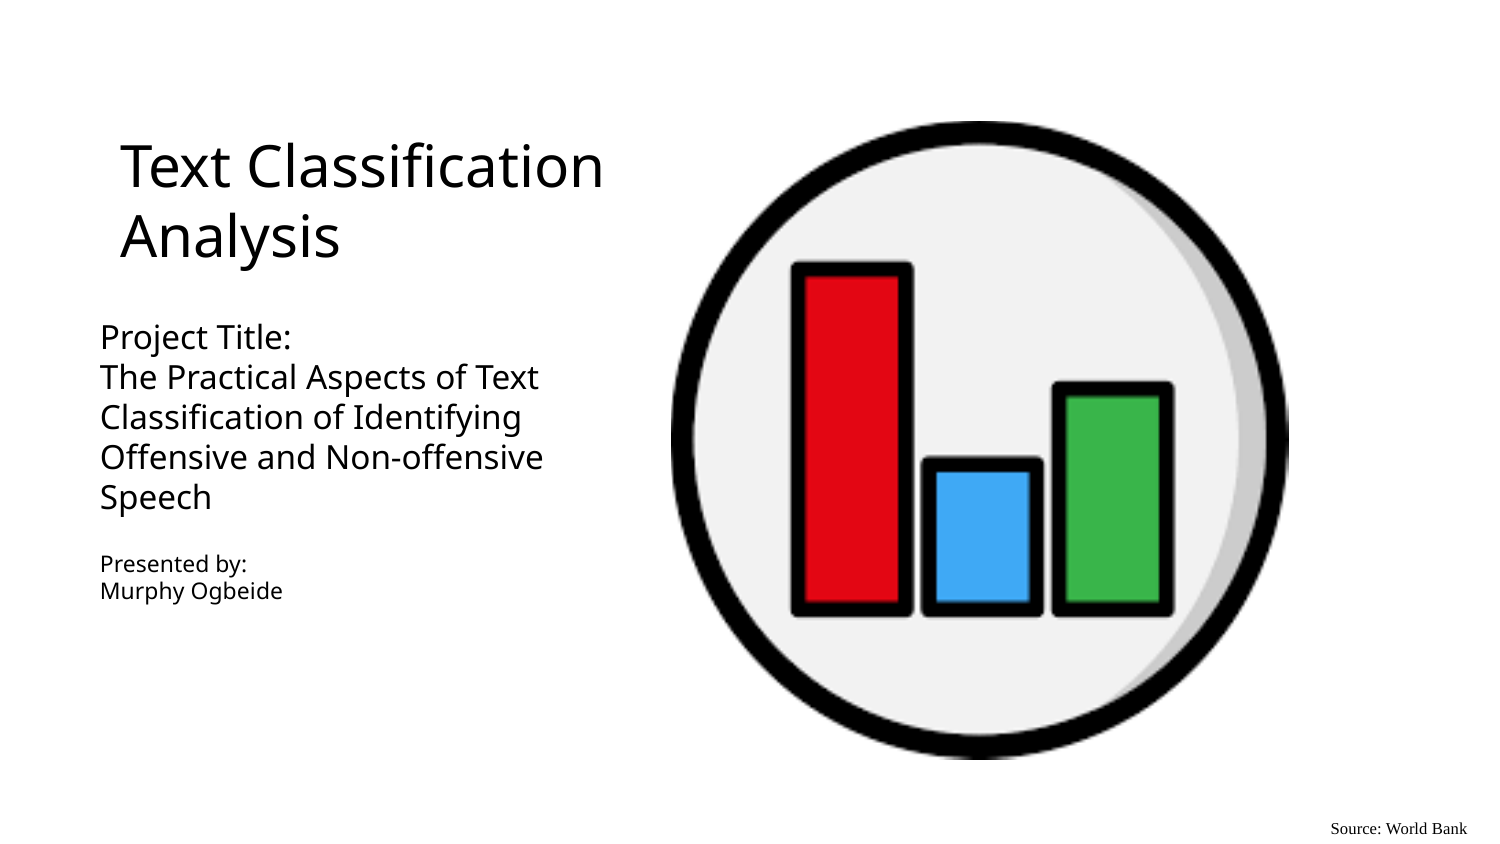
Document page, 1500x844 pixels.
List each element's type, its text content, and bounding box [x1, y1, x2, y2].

picture [671, 121, 1289, 761]
title Project Title: The Practical Aspects of Text Classification of Identifying Offensive and Non-offensive Speech [85, 298, 621, 531]
text_box Presented by: Murphy Ogbeide [85, 531, 336, 620]
text_box Text Classification Analysis [105, 121, 636, 277]
text_box Source: World Bank [1315, 810, 1500, 844]
